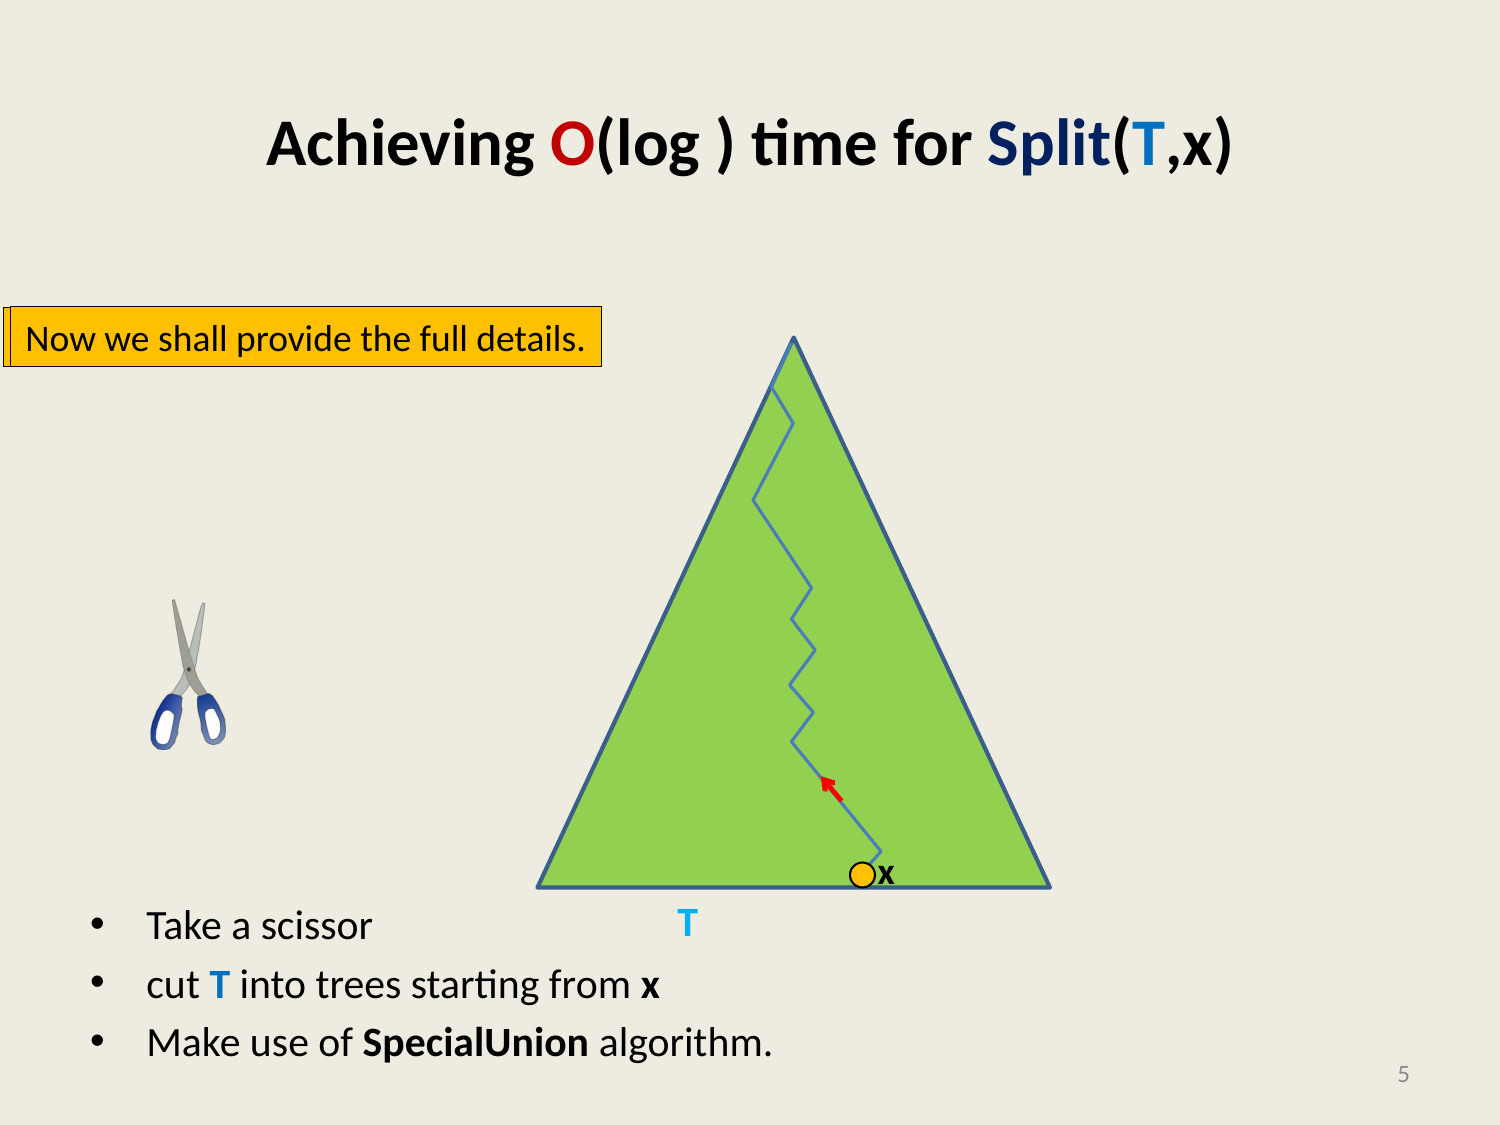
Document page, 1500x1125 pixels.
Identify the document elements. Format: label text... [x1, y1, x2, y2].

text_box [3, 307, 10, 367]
slide_number 5 [1074, 1042, 1425, 1103]
text_box Now we shall provide the full details. [10, 306, 602, 367]
list Take a scissor cut T into trees starting from x Make use of SpecialUnion algorithm. [75, 262, 1425, 1088]
picture [111, 600, 263, 750]
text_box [752, 342, 882, 870]
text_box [849, 839, 911, 901]
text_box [537, 337, 1051, 954]
